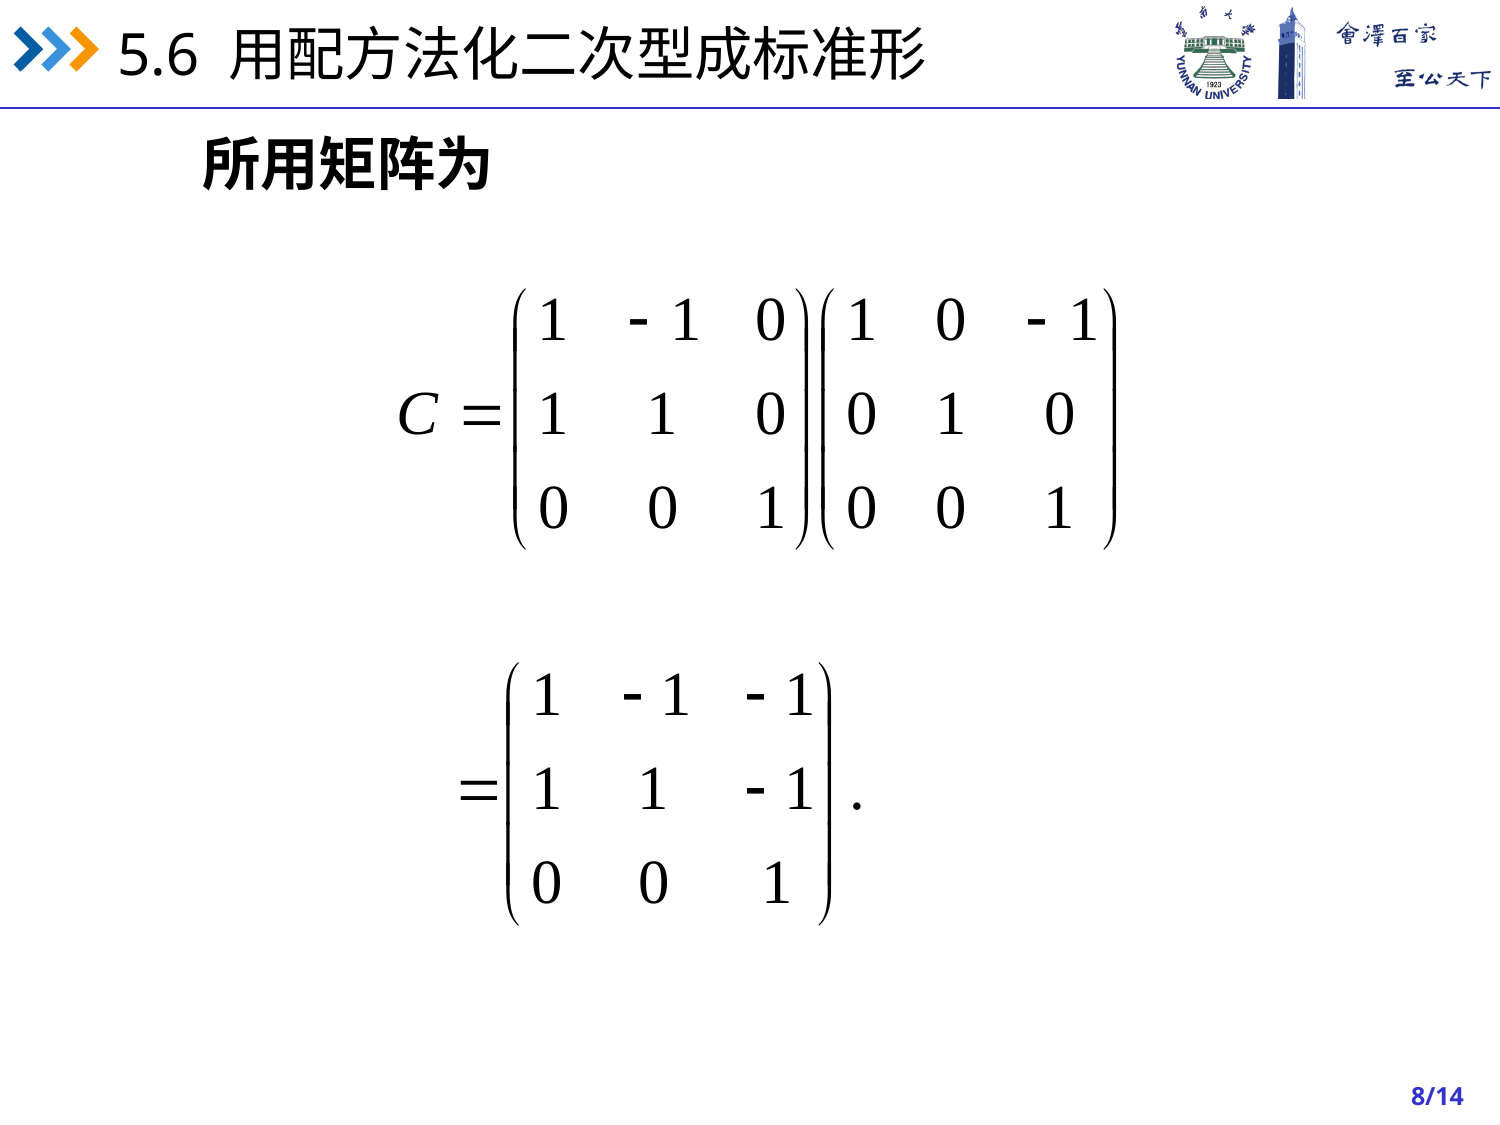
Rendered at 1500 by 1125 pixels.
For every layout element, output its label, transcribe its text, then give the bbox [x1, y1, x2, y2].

picture [1272, 6, 1496, 99]
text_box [388, 272, 1138, 566]
picture [1175, 6, 1256, 99]
text_box 所用矩阵为 [187, 119, 725, 204]
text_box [444, 647, 874, 941]
